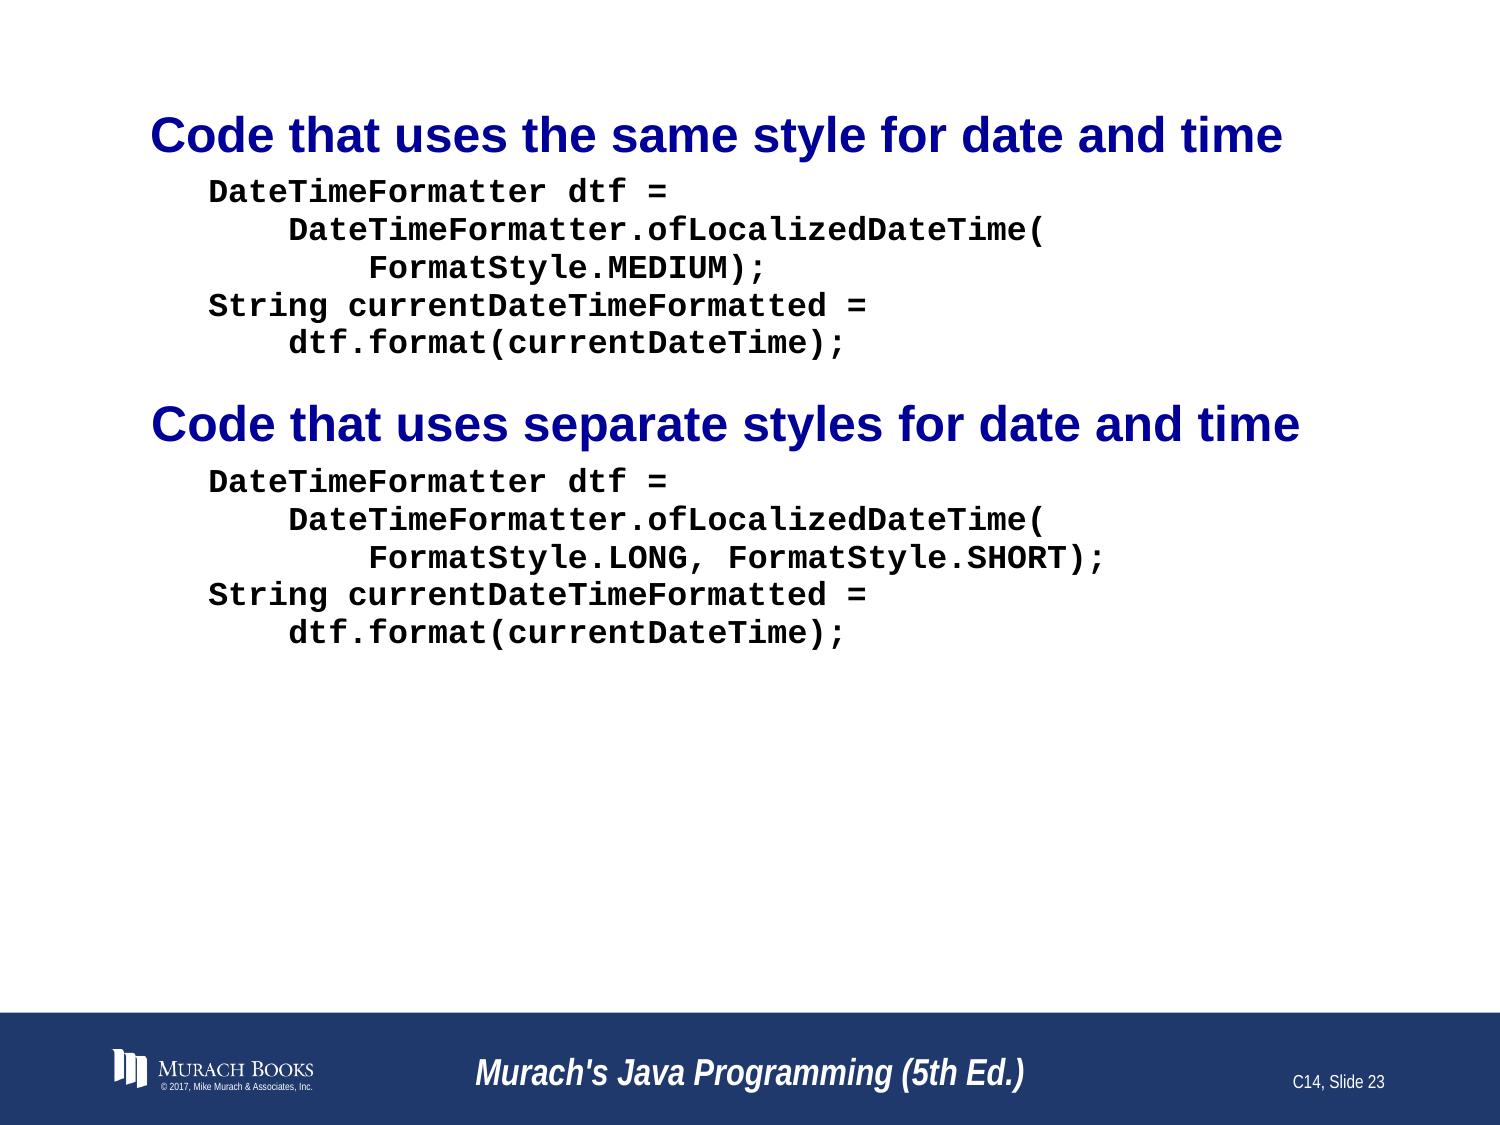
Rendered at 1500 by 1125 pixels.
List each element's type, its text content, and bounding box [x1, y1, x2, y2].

title Code that uses the same style for date and time [150, 102, 1350, 164]
slide_number C14, Slide 23 [1087, 1025, 1400, 1100]
slide_number Murach's Java Programming (5th Ed.) [463, 1025, 1050, 1100]
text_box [150, 174, 1350, 656]
footer © 2017, Mike Murach & Associates, Inc. [12, 1025, 463, 1100]
